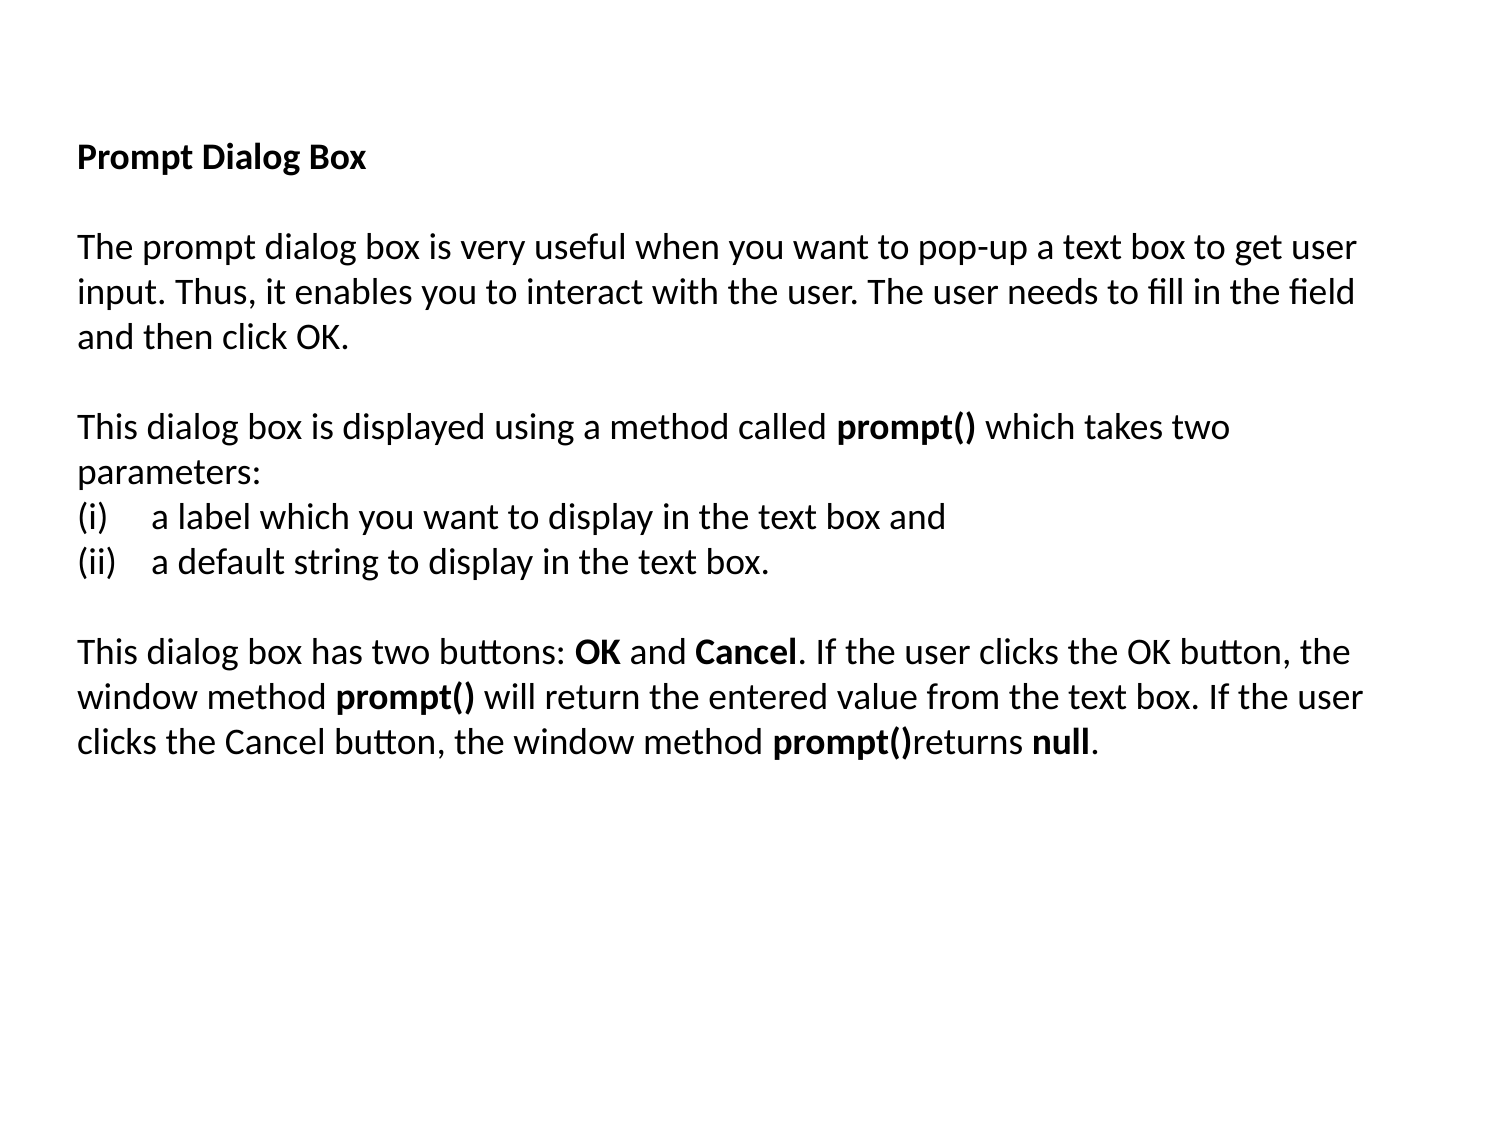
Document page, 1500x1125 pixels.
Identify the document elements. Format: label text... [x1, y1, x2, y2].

text_box Prompt Dialog Box The prompt dialog box is very useful when you want to pop-up a text box to get user input. Thus, it enables you to interact with the user. The user needs to fill in the field and then click OK. This dialog box is displayed using a method called prompt() which takes two parameters: a label which you want to display in the text box and a default string to display in the text box. This dialog box has two buttons: OK and Cancel. If the user clicks the OK button, the window method prompt() will return the entered value from the text box. If the user clicks the Cancel button, the window method prompt()returns null. [62, 124, 1413, 965]
